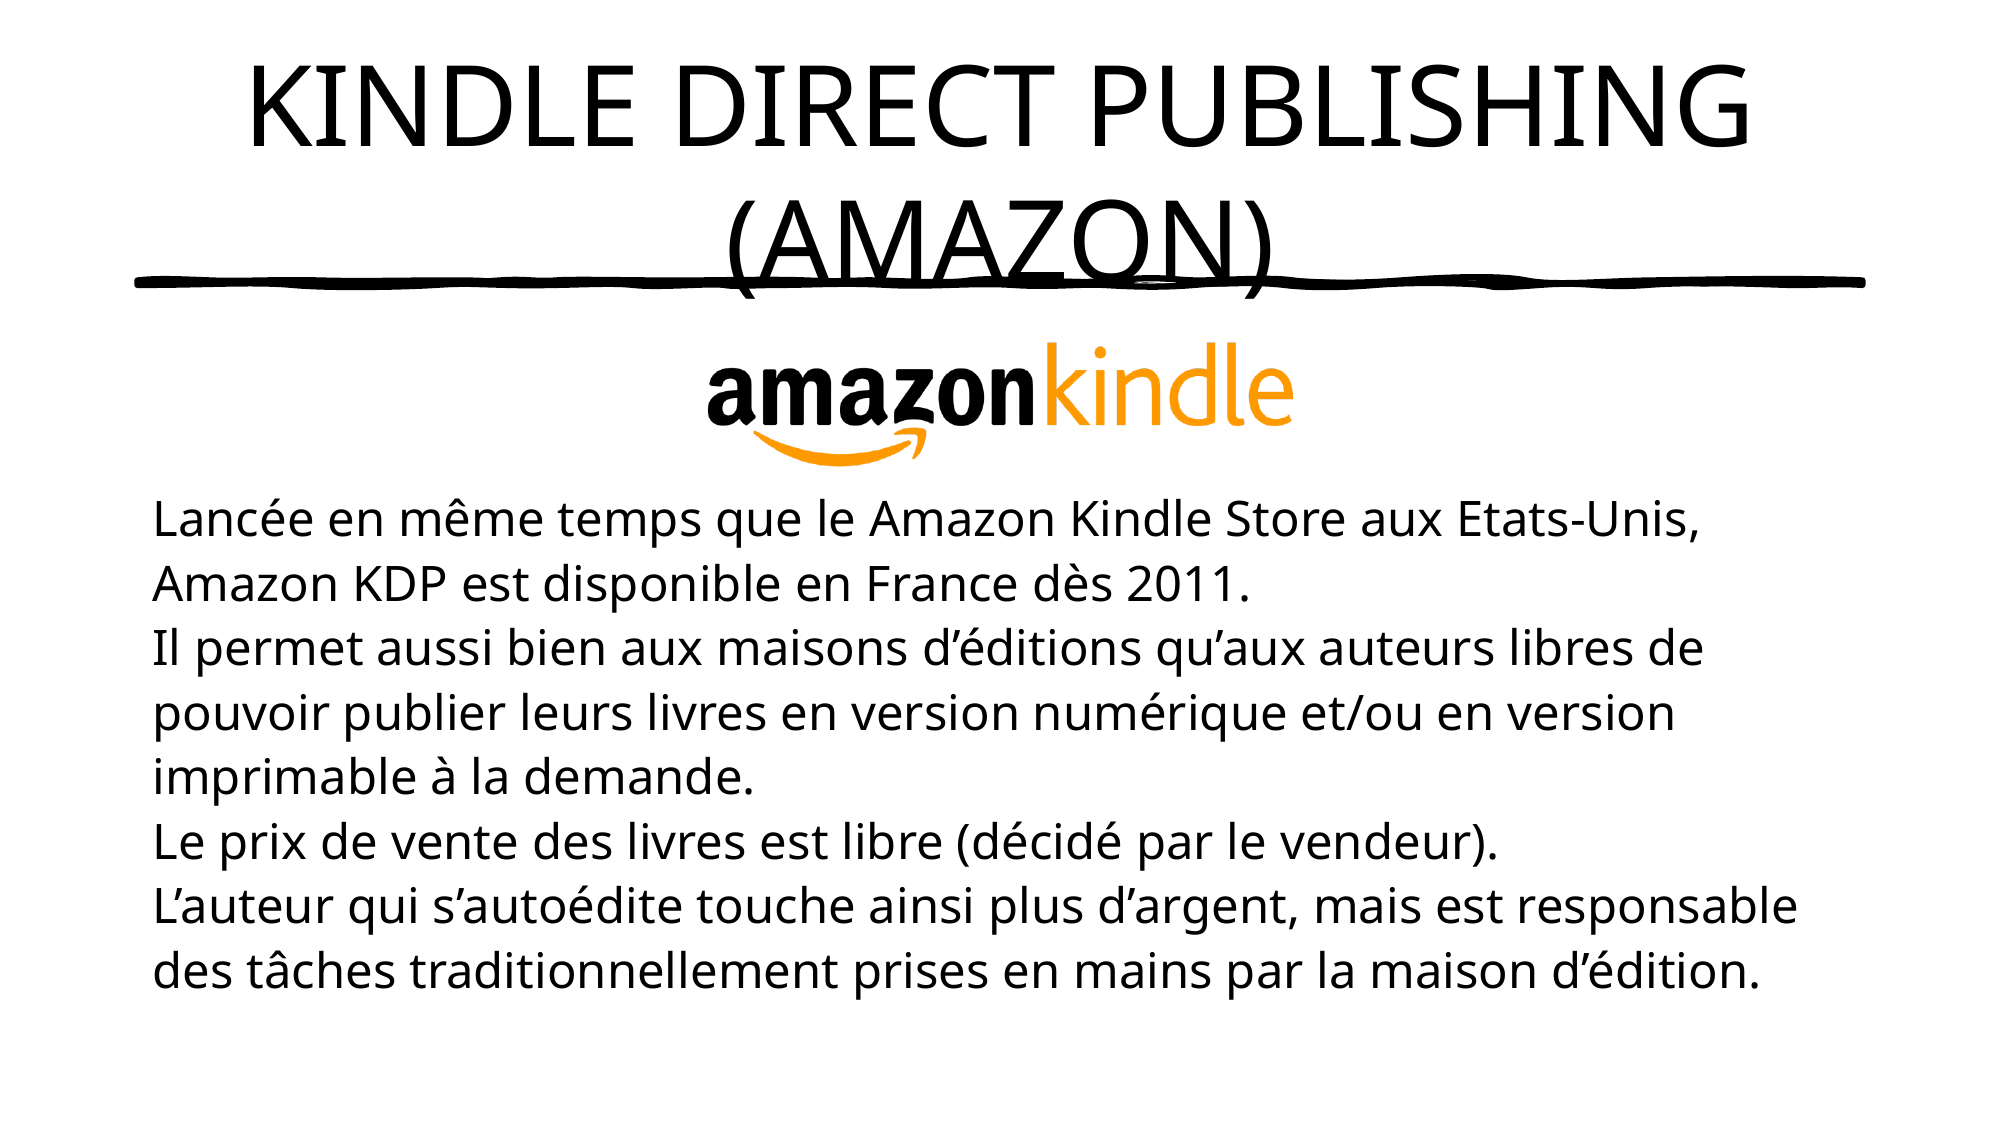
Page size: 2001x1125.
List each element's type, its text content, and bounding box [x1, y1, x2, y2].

title KINDLE DIRECT PUBLISHING (AMAZON) [137, 59, 1863, 278]
picture [704, 338, 1296, 471]
list Lancée en même temps que le Amazon Kindle Store aux Etats-Unis, Amazon KDP est disponible en France dès 2011. Il permet aussi bien aux maisons d’éditions qu’aux auteurs libres de pouvoir publier leurs livres en version numérique et/ou en version imprimable à la demande. Le prix de vente des livres est libre (décidé par le vendeur). L’auteur qui s’autoédite touche ainsi plus d’argent, mais est responsable des tâches traditionnellement prises en mains par la maison d’édition. [137, 316, 1863, 1014]
